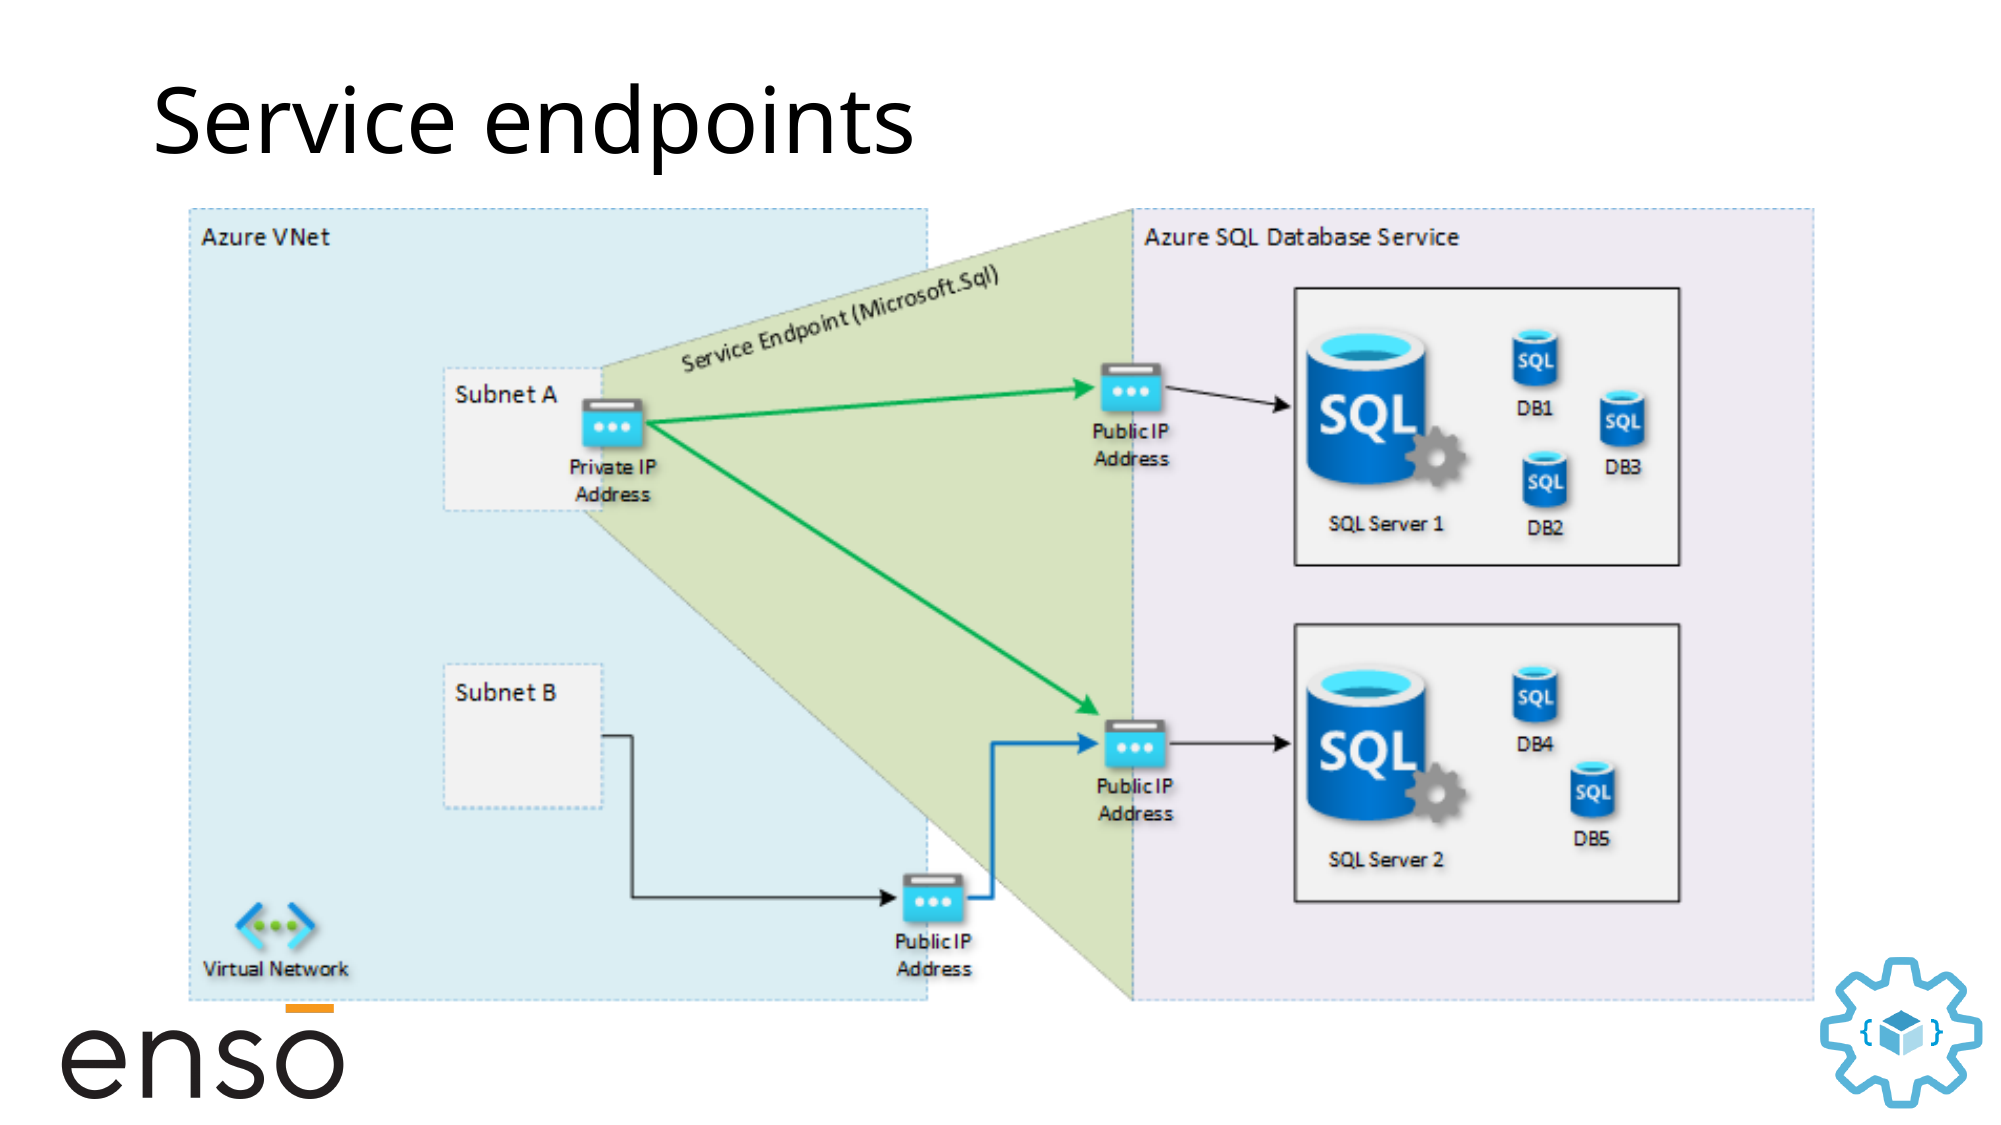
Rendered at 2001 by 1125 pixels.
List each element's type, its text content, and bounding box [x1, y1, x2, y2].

picture [61, 208, 2000, 1125]
title Service endpoints [137, 59, 1863, 278]
